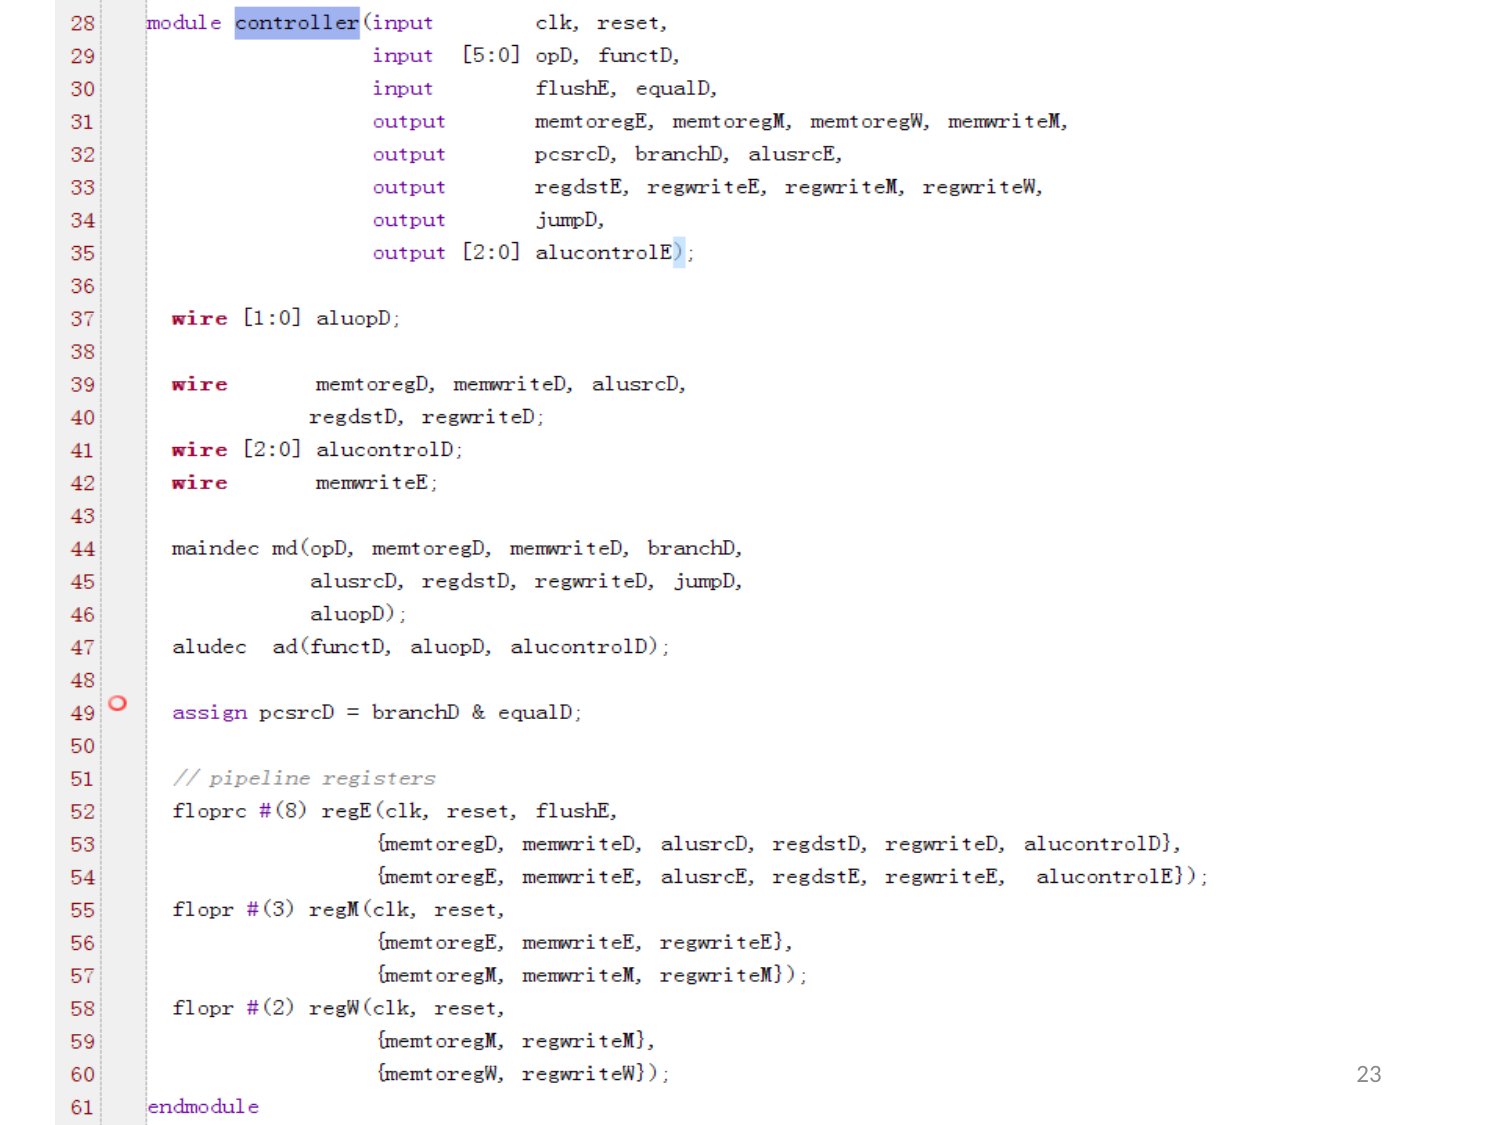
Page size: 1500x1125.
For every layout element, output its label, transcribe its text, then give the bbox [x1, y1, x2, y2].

slide_number 23 [1229, 1042, 1397, 1103]
picture [55, 0, 1229, 1125]
